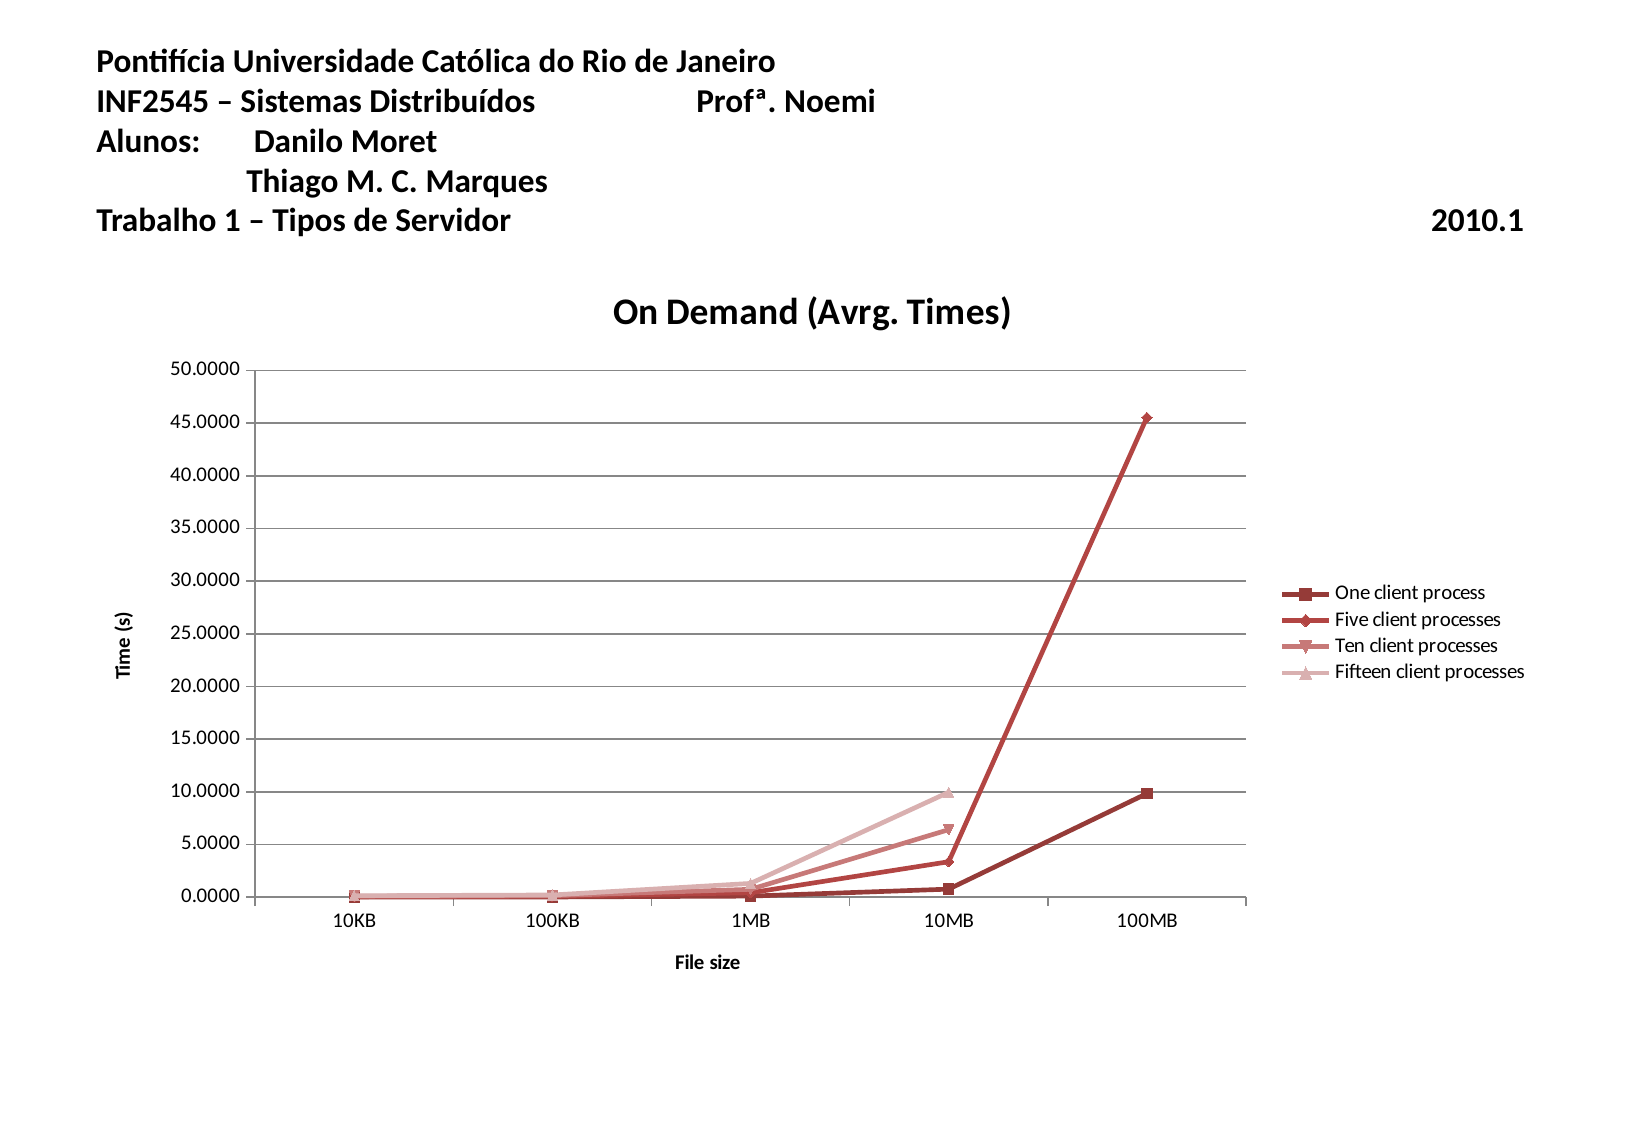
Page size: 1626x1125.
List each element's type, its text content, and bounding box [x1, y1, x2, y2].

chart [80, 262, 1544, 1006]
title Pontifícia Universidade Católica do Rio de Janeiro INF2545 – Sistemas Distribuídos Profª. Noemi Alunos: Danilo Moret Thiago M. C. Marques Trabalho 1 – Tipos de Servidor 2010.1 [81, 45, 1544, 233]
